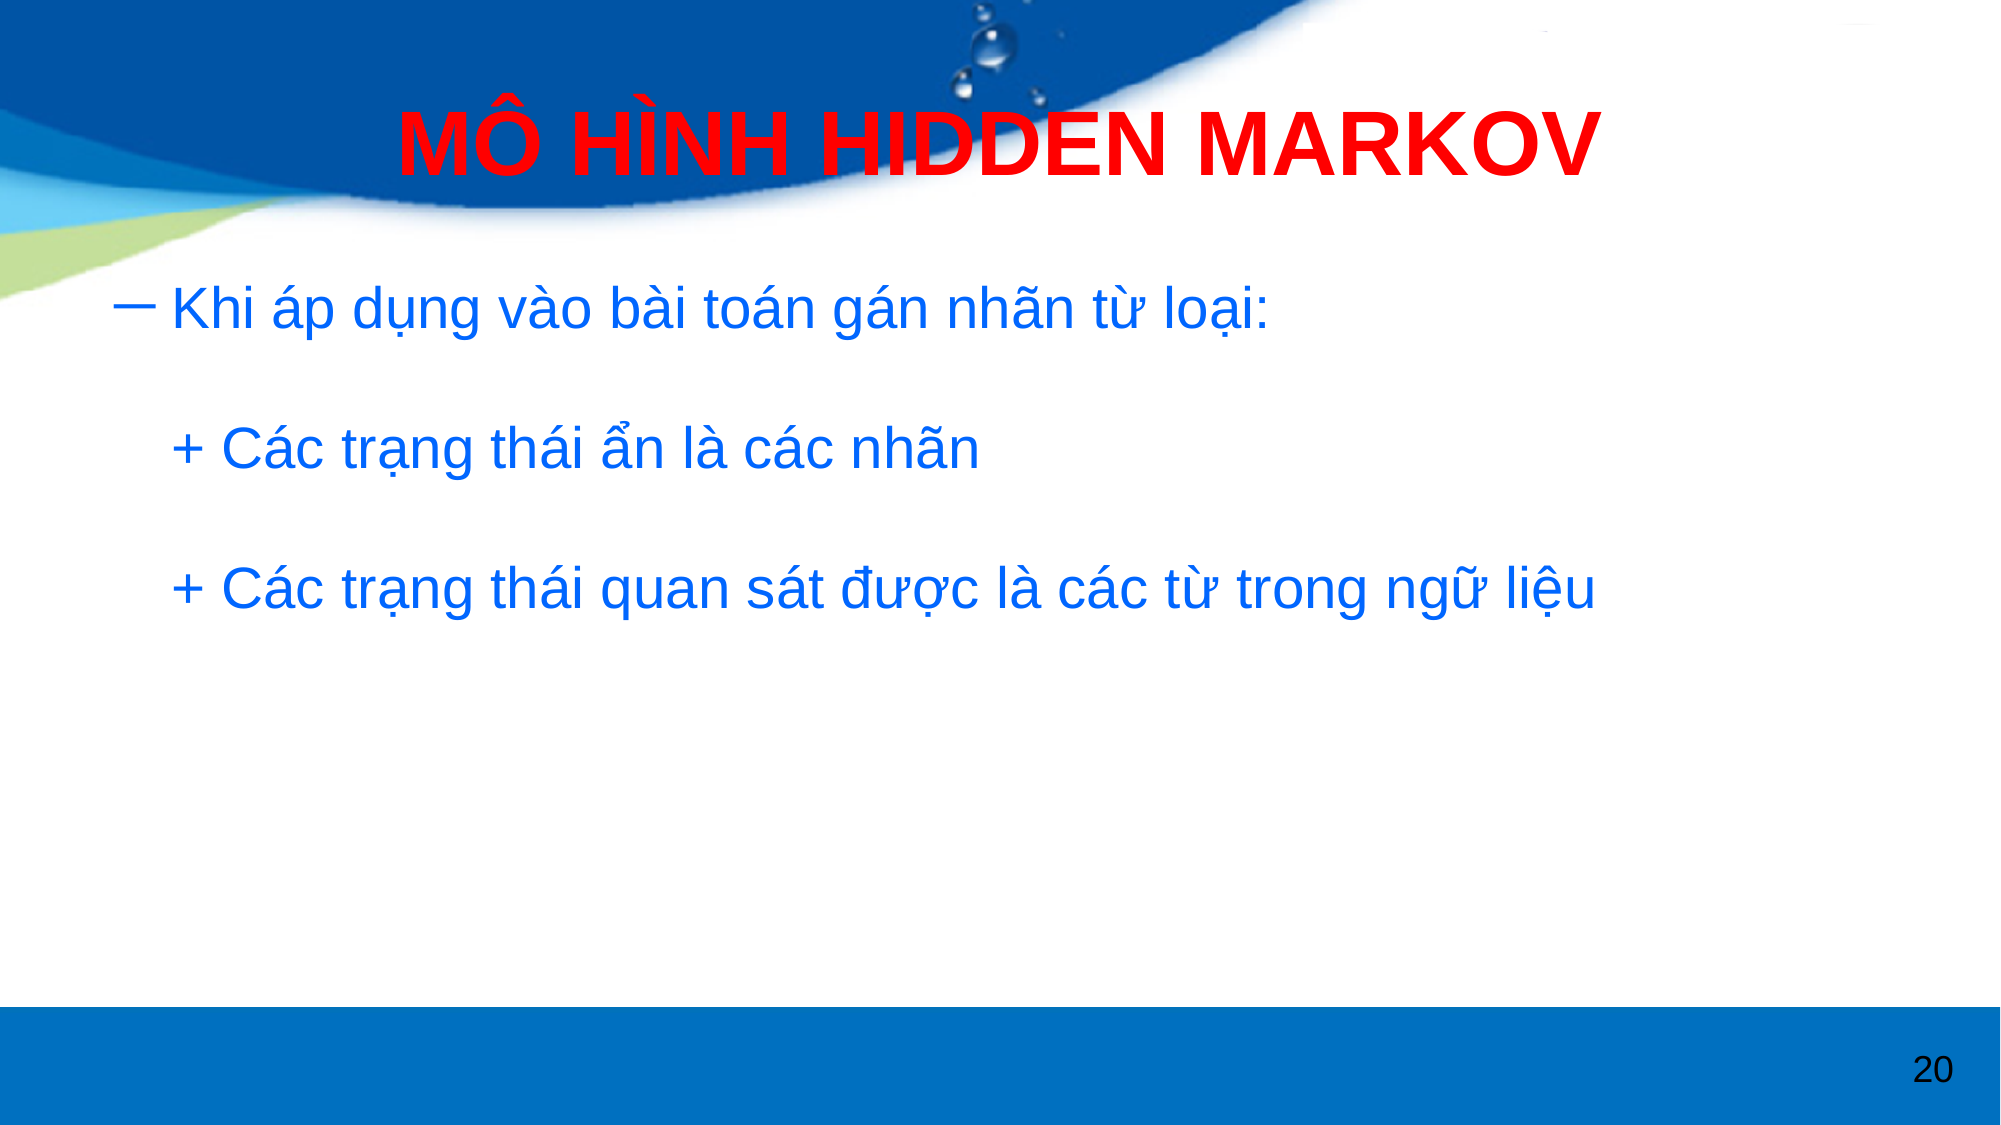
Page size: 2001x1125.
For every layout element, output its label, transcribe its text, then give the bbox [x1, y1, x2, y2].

title MÔ HÌNH HIDDEN MARKOV [99, 45, 1900, 233]
picture [0, 0, 2001, 1125]
list Khi áp dụng vào bài toán gán nhãn từ loại: + Các trạng thái ẩn là các nhãn + Các trạng thái quan sát được là các từ trong ngữ liệu [99, 262, 1844, 1005]
